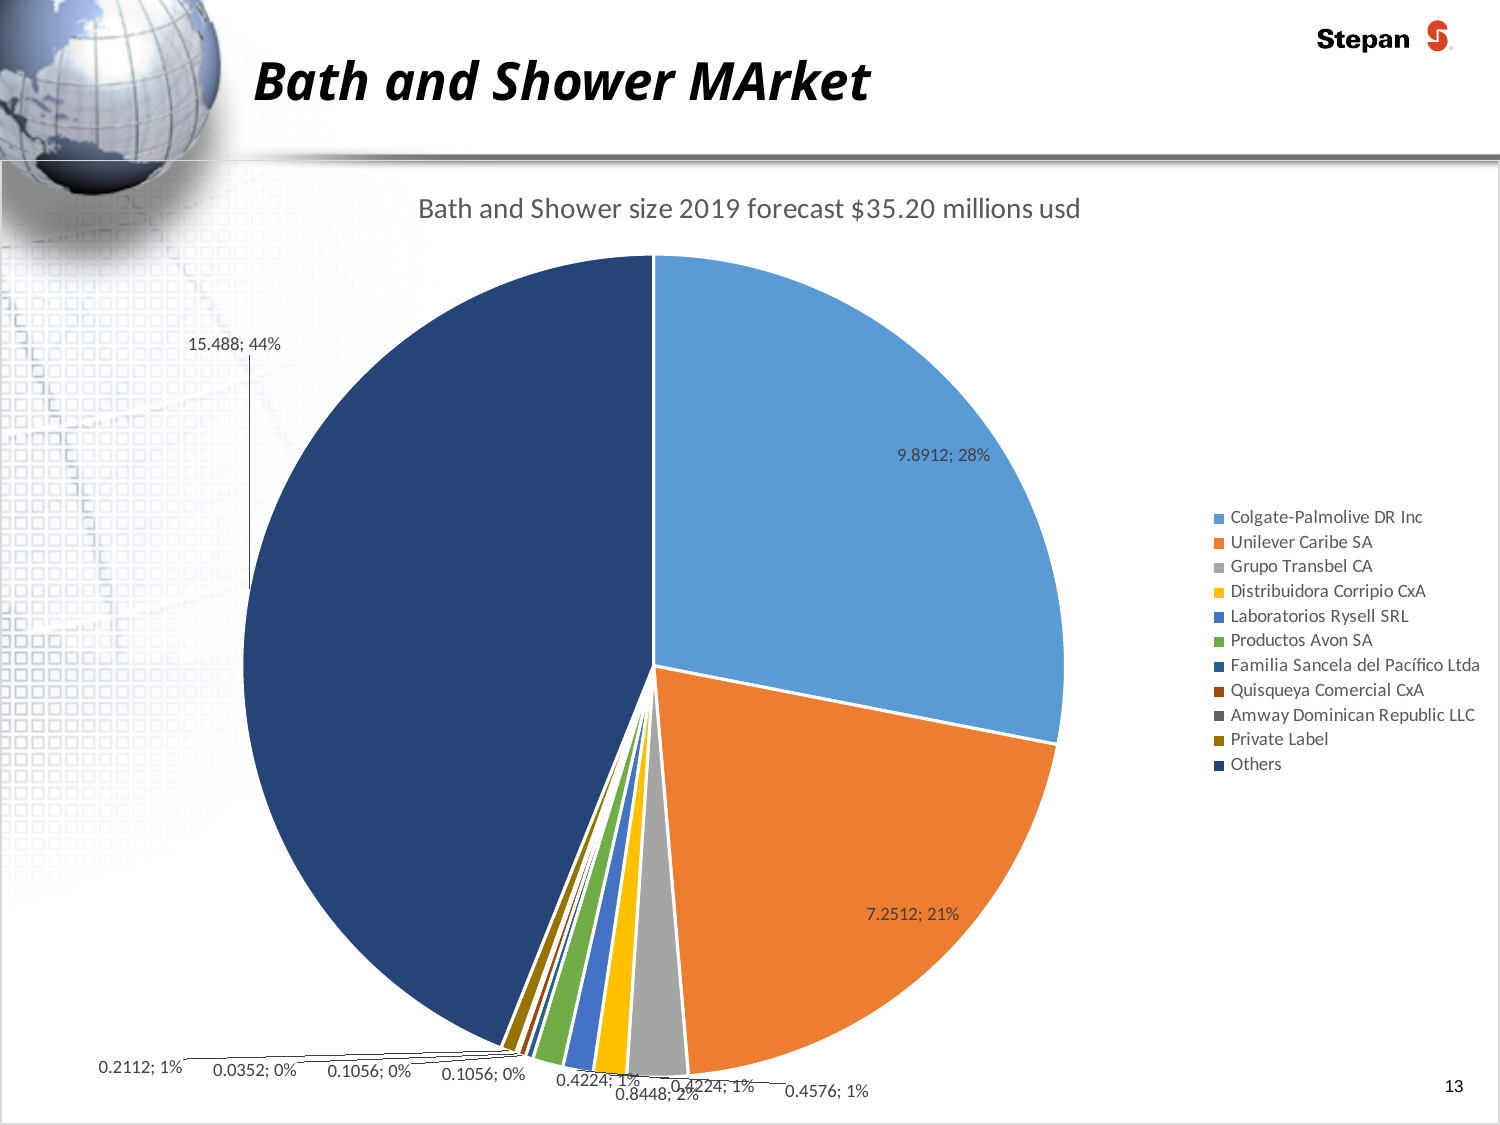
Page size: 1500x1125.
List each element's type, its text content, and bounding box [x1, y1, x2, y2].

chart [0, 159, 1500, 1125]
title Bath and Shower MArket [236, 11, 1461, 148]
picture [0, 0, 1500, 159]
